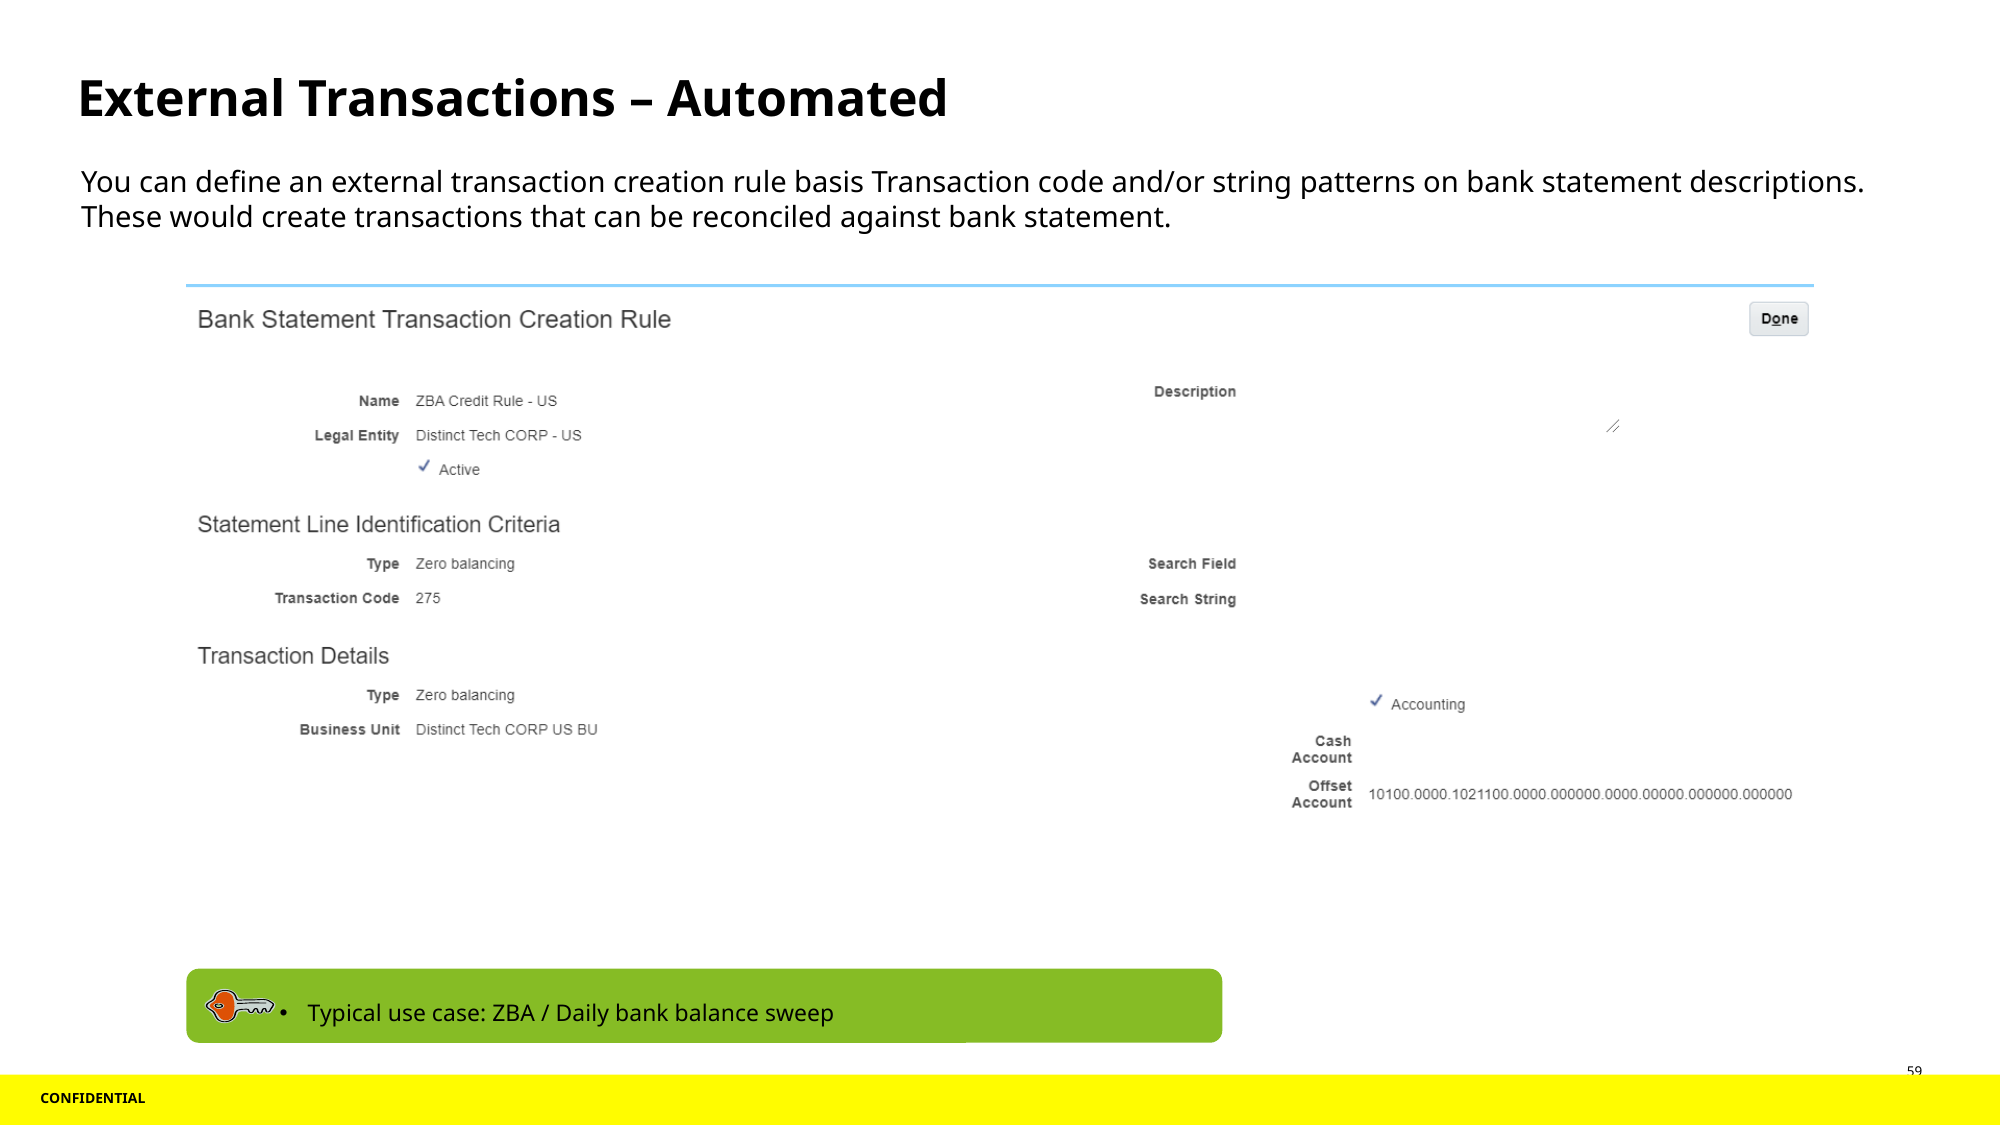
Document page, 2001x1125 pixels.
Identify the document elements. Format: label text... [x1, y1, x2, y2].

title External Transactions – Automated [77, 66, 1923, 141]
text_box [186, 968, 1223, 1044]
picture [186, 284, 1814, 841]
text_box You can define an external transaction creation rule basis Transaction code and/or string patterns on bank statement descriptions. These would create transactions that can be reconciled against bank statement. [81, 156, 1950, 231]
